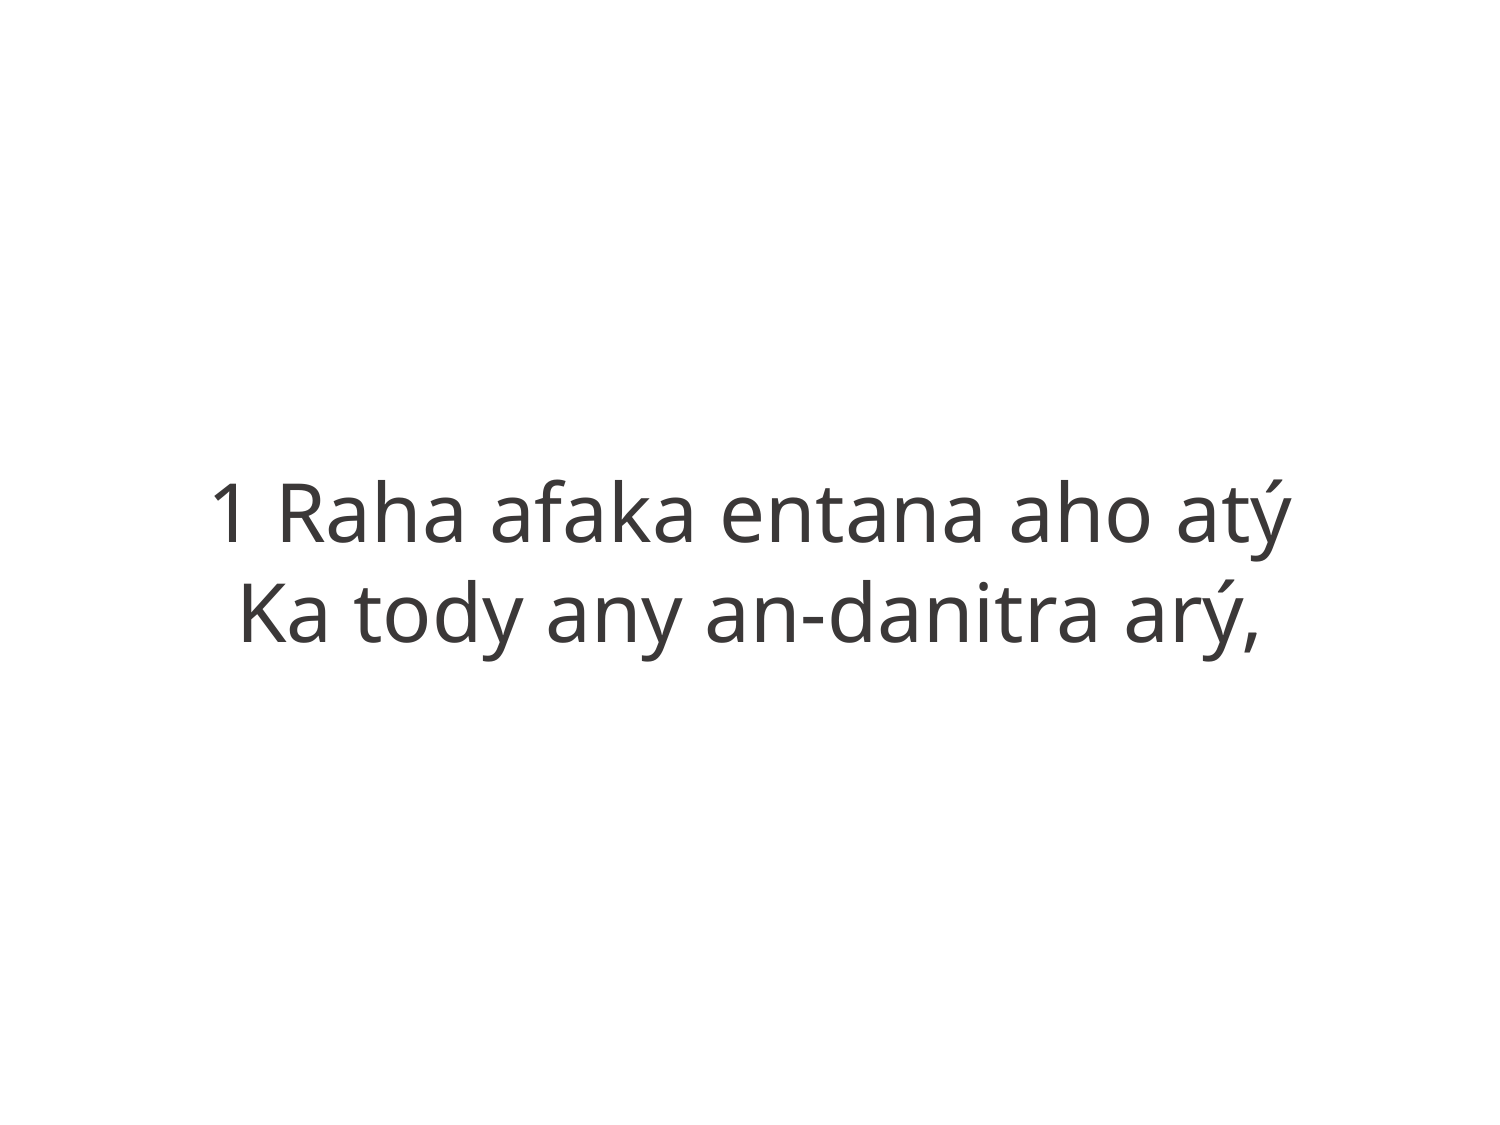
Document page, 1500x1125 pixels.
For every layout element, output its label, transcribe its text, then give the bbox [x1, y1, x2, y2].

title 1 Raha afaka entana aho atý Ka tody any an-danitra arý, [103, 453, 1397, 672]
